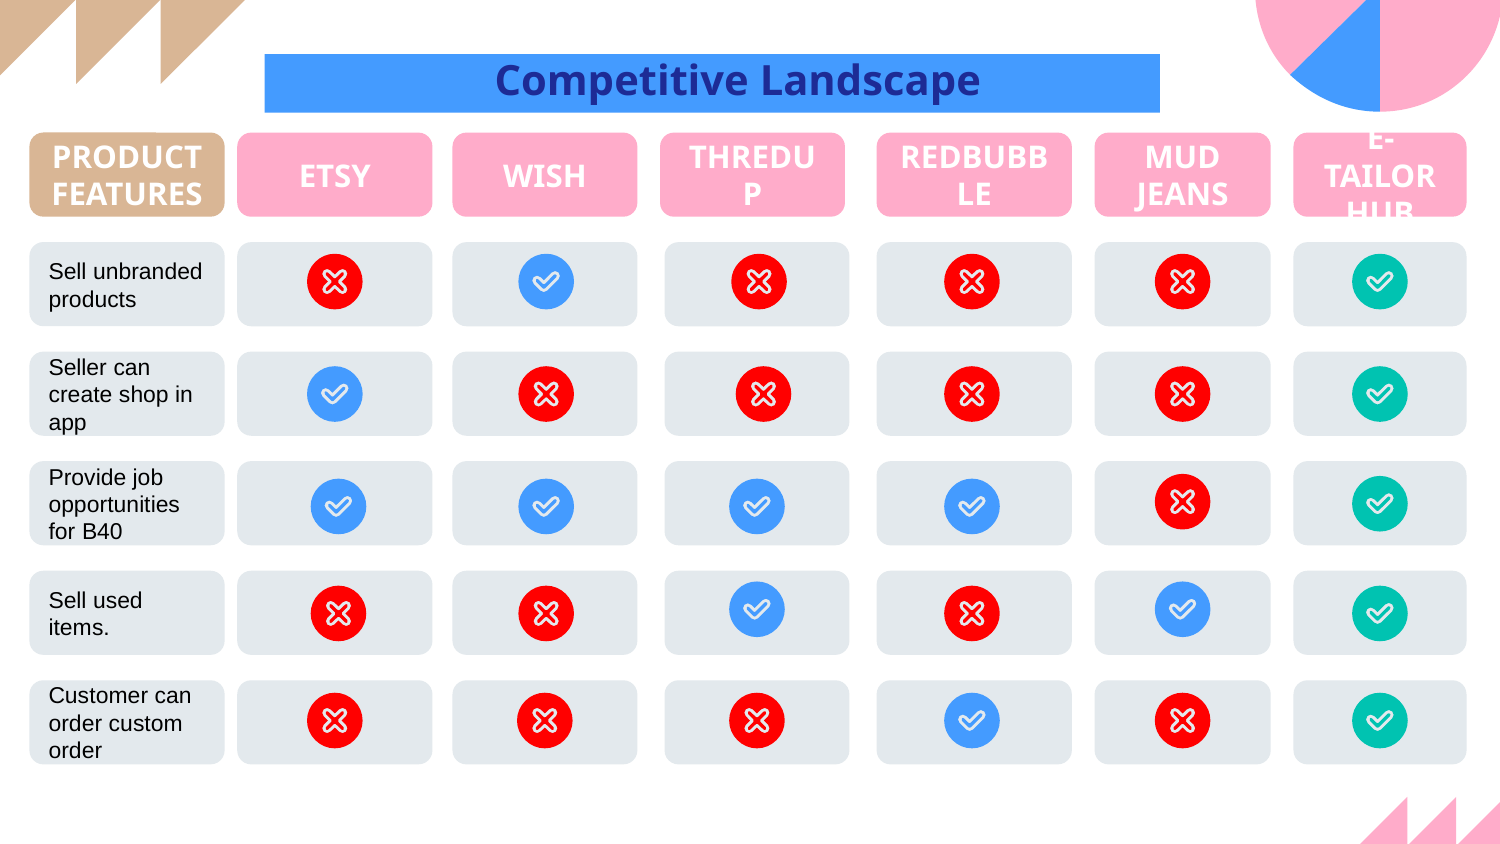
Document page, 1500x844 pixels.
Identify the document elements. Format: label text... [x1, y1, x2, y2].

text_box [943, 253, 1001, 310]
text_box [943, 585, 1001, 642]
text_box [943, 478, 1001, 535]
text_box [1154, 692, 1211, 749]
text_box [731, 253, 788, 310]
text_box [310, 478, 367, 535]
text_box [876, 132, 1073, 765]
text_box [306, 365, 363, 423]
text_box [728, 692, 785, 749]
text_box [728, 478, 785, 535]
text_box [29, 132, 225, 765]
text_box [735, 365, 792, 423]
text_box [310, 585, 367, 642]
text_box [452, 132, 638, 765]
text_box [1351, 585, 1408, 642]
subtitle Competitive Landscape [264, 54, 1160, 113]
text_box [236, 132, 433, 765]
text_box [1154, 365, 1211, 423]
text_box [516, 692, 573, 749]
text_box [943, 365, 1001, 423]
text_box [1351, 365, 1408, 423]
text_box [1351, 253, 1408, 310]
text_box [1351, 692, 1408, 749]
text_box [1154, 581, 1211, 638]
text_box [306, 692, 363, 749]
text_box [1351, 475, 1408, 532]
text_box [659, 132, 850, 765]
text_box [943, 692, 1001, 749]
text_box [518, 478, 575, 535]
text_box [518, 585, 575, 642]
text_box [1154, 253, 1211, 310]
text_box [518, 365, 575, 423]
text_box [1154, 473, 1211, 530]
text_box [518, 253, 575, 310]
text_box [1293, 132, 1467, 765]
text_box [306, 253, 363, 310]
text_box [728, 581, 785, 638]
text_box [1094, 132, 1271, 765]
